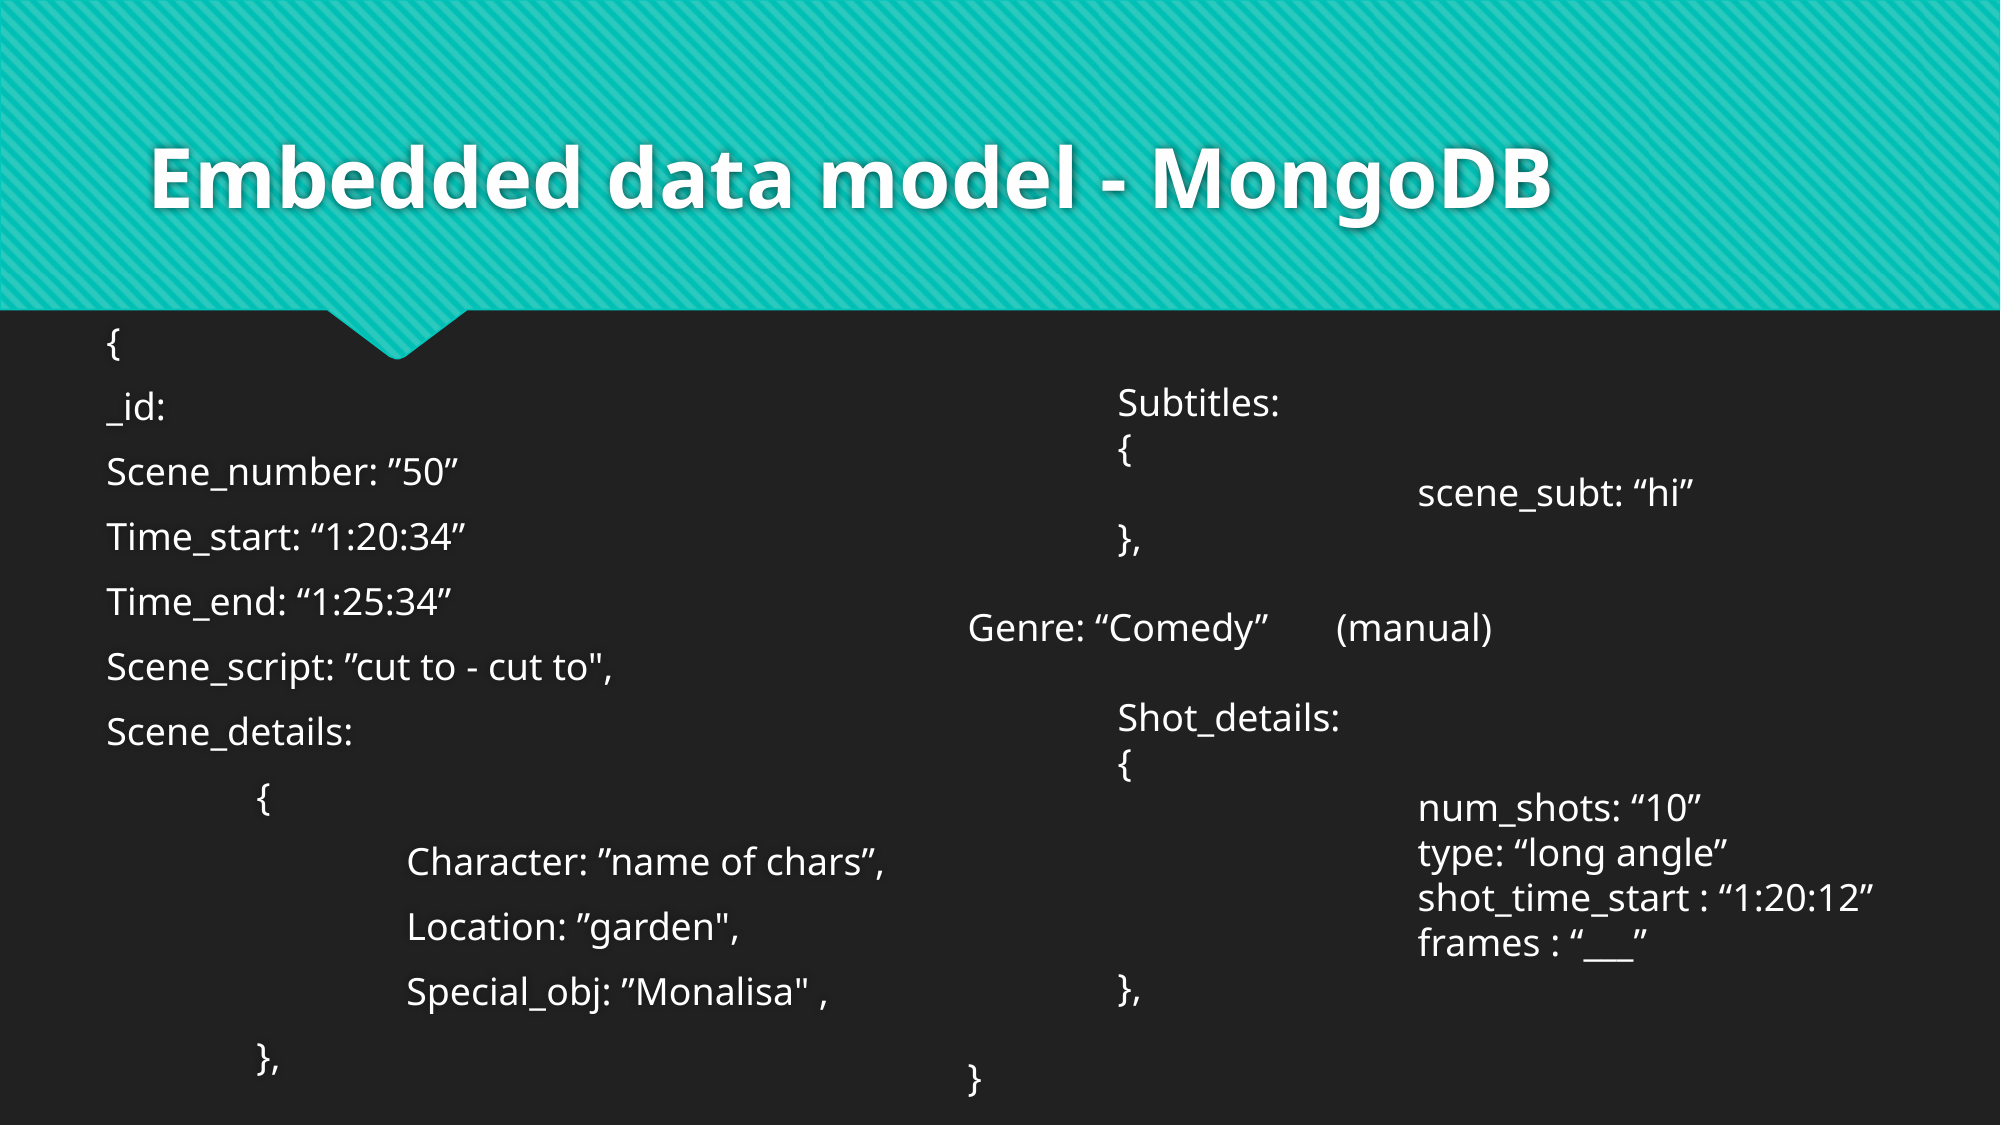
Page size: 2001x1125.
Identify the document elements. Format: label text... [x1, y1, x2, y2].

list { _id: Scene_number: ”50” Time_start: “1:20:34” Time_end: “1:25:34” Scene_script: ”cut to - cut to", Scene_details: { Character: ”name of chars”, Location: ”garden", Special_obj: ”Monalisa" , }, [91, 321, 908, 1075]
text_box Subtitles: { scene_subt: “hi” }, Genre: “Comedy” (manual) Shot_details: { num_shots: “10” type: “long angle” shot_time_start : “1:20:12” frames : “___” }, } [952, 372, 1892, 1107]
title Embedded data model - MongoDB [132, 73, 1868, 233]
